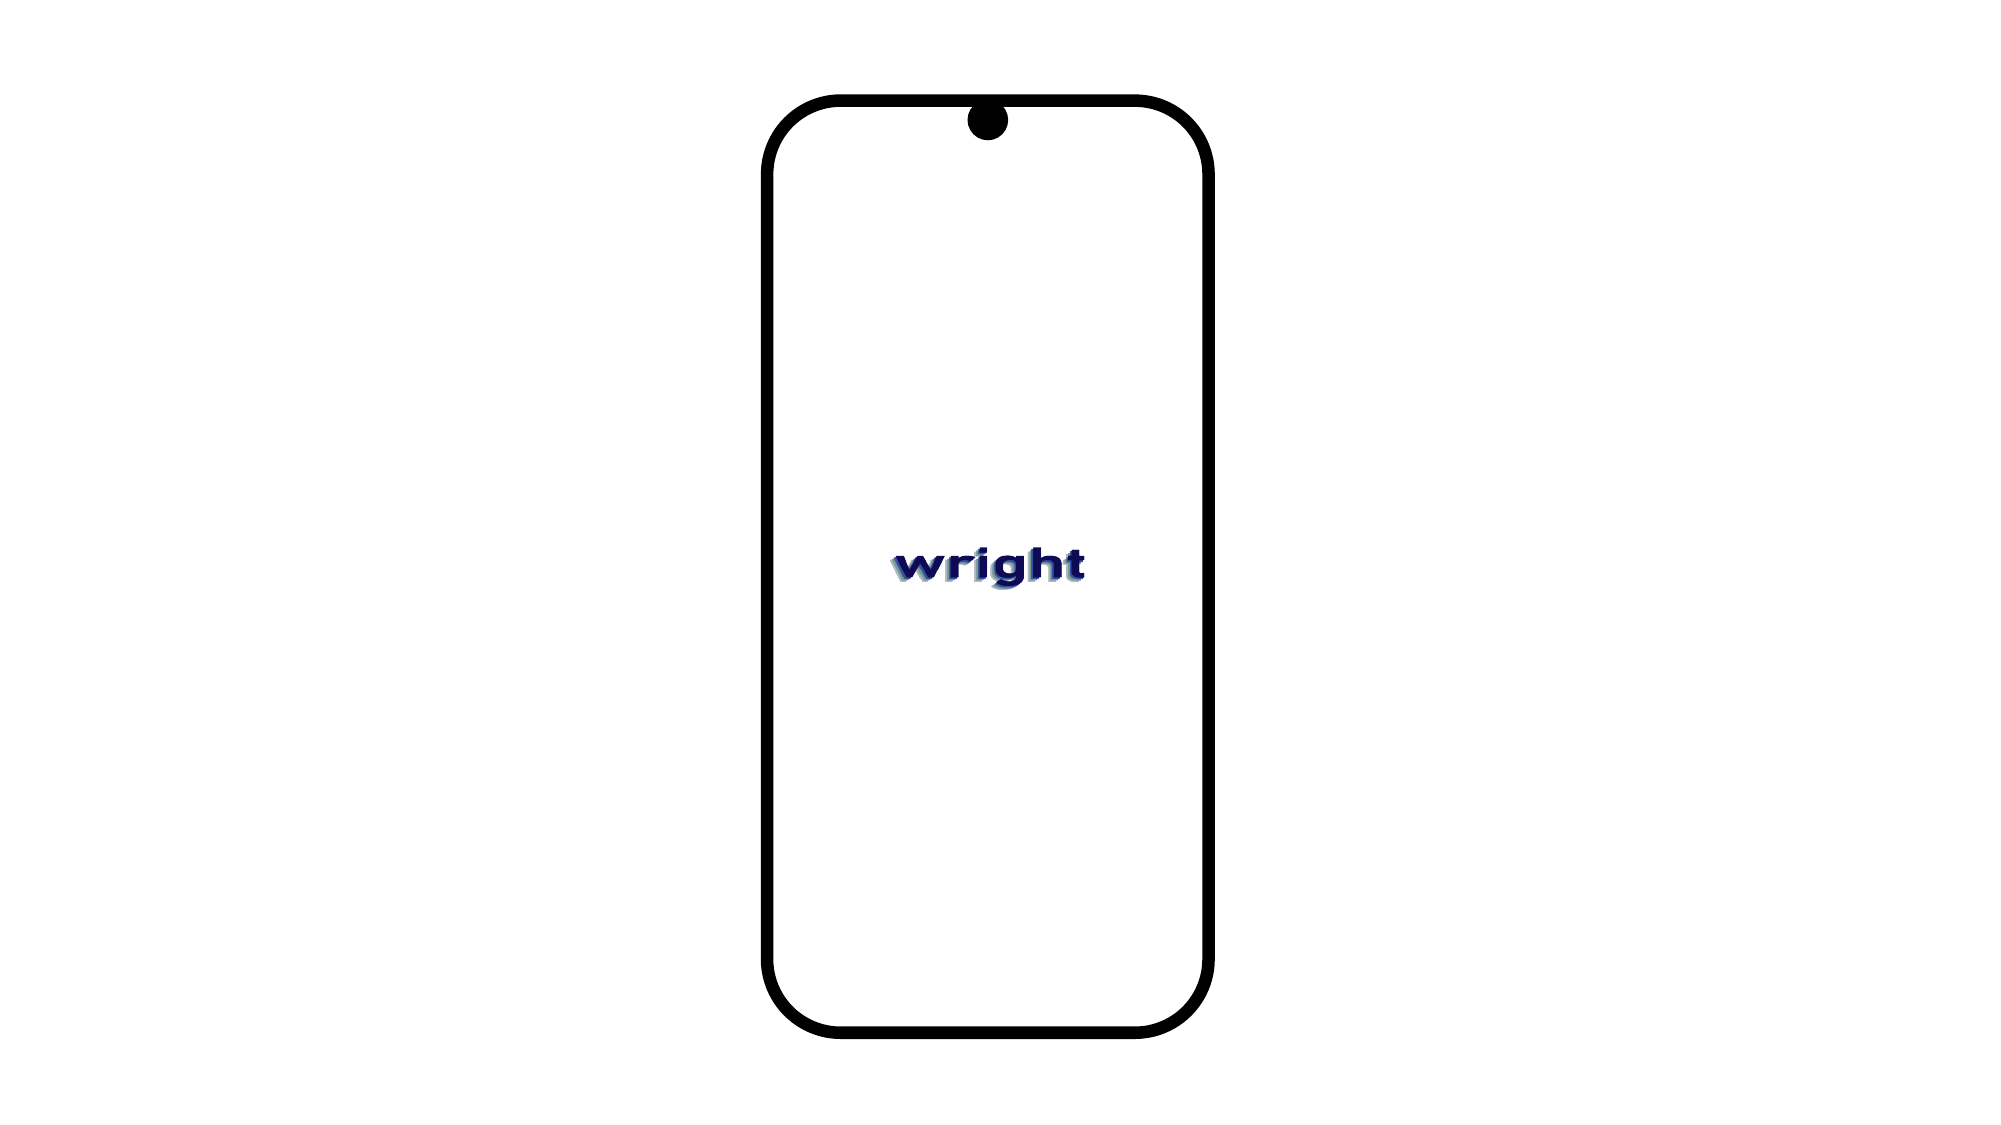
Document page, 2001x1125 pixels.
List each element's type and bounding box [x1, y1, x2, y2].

text_box [967, 99, 1009, 141]
text_box [766, 99, 1210, 1034]
picture [887, 541, 1089, 592]
